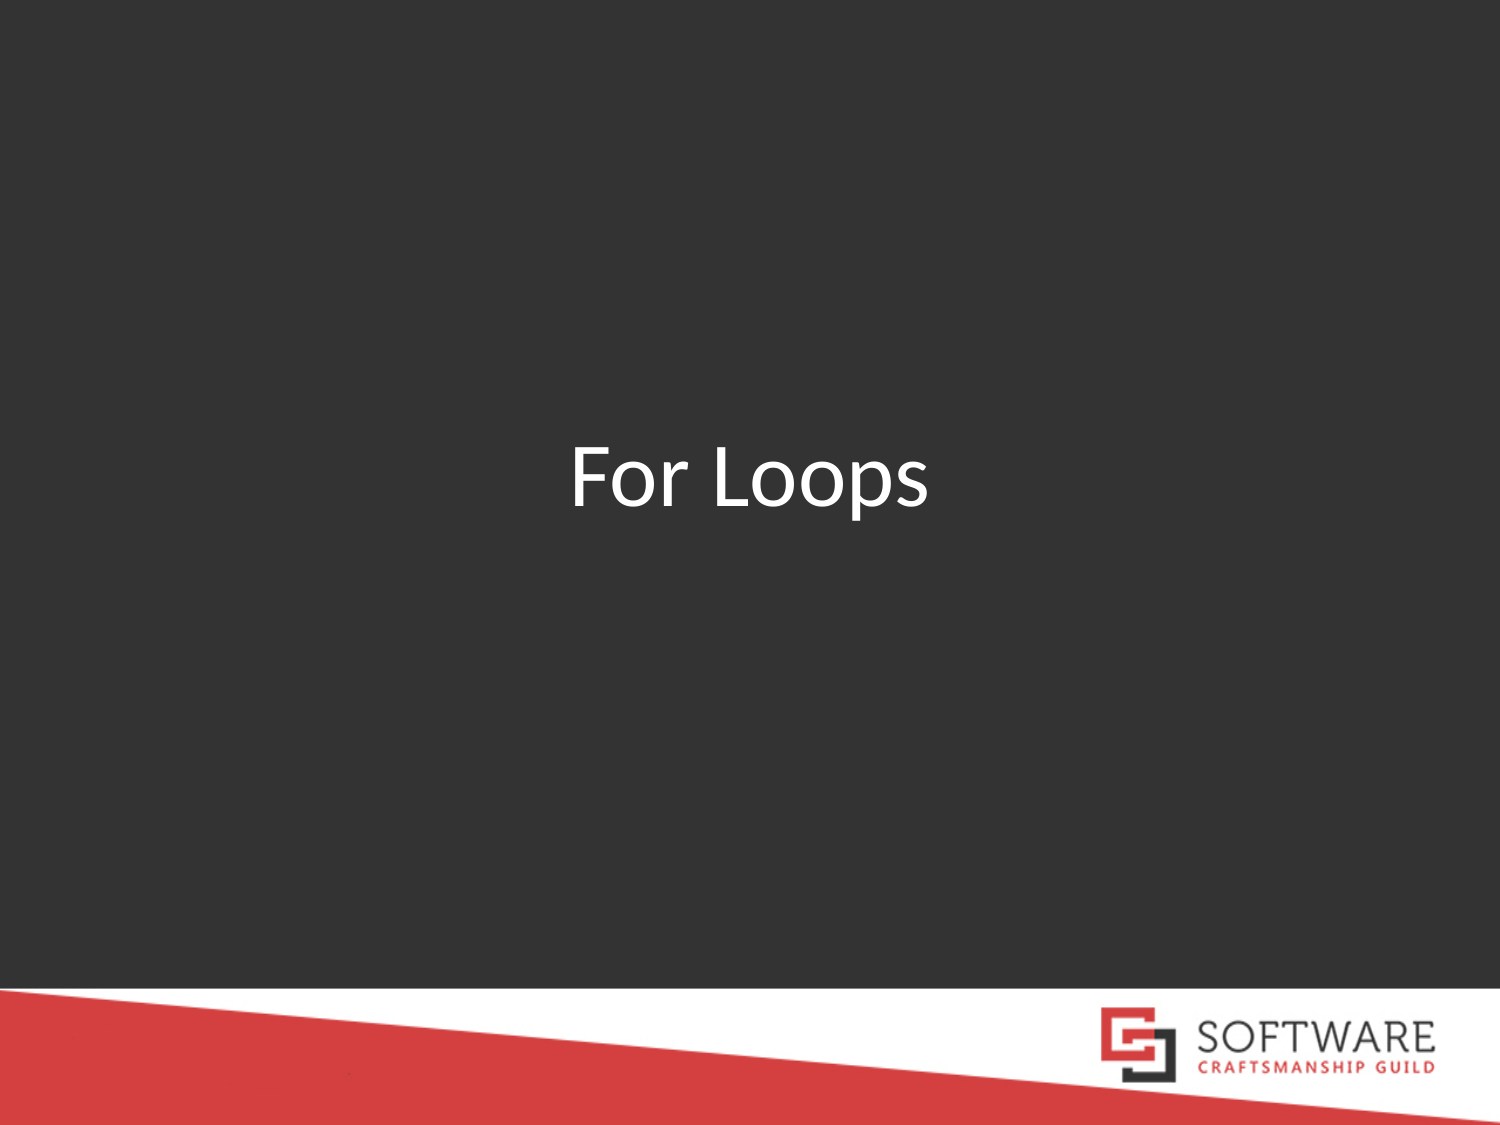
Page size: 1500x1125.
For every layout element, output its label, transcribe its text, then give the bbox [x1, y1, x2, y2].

picture [0, 0, 1500, 1125]
title For Loops [112, 349, 1388, 591]
